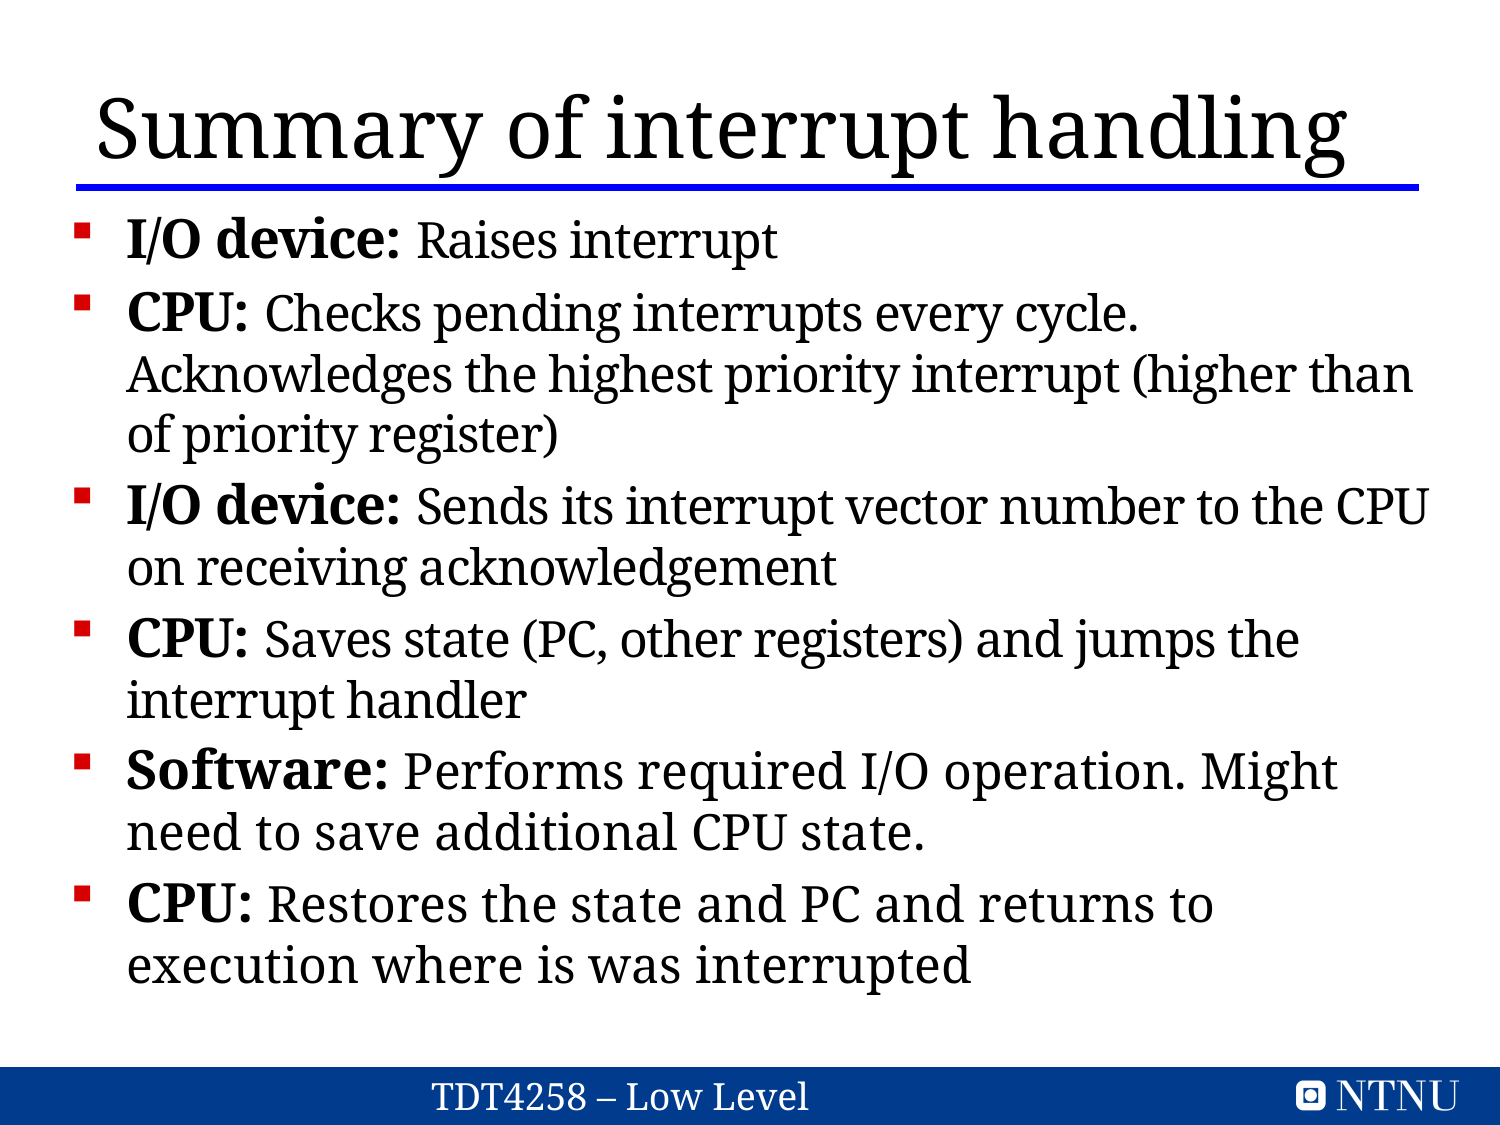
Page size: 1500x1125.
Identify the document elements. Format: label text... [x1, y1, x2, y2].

text_box I/O device: Raises interrupt CPU: Checks pending interrupts every cycle. Acknowledges the highest priority interrupt (higher than of priority register) I/O device: Sends its interrupt vector number to the CPU on receiving acknowledgement CPU: Saves state (PC, other registers) and jumps the interrupt handler Software: Performs required I/O operation. Might need to save additional CPU state. CPU: Restores the state and PC and returns to execution where is was interrupted [54, 197, 1463, 1029]
picture [0, 1067, 1500, 1125]
text_box Summary of interrupt handling [75, 33, 1463, 217]
